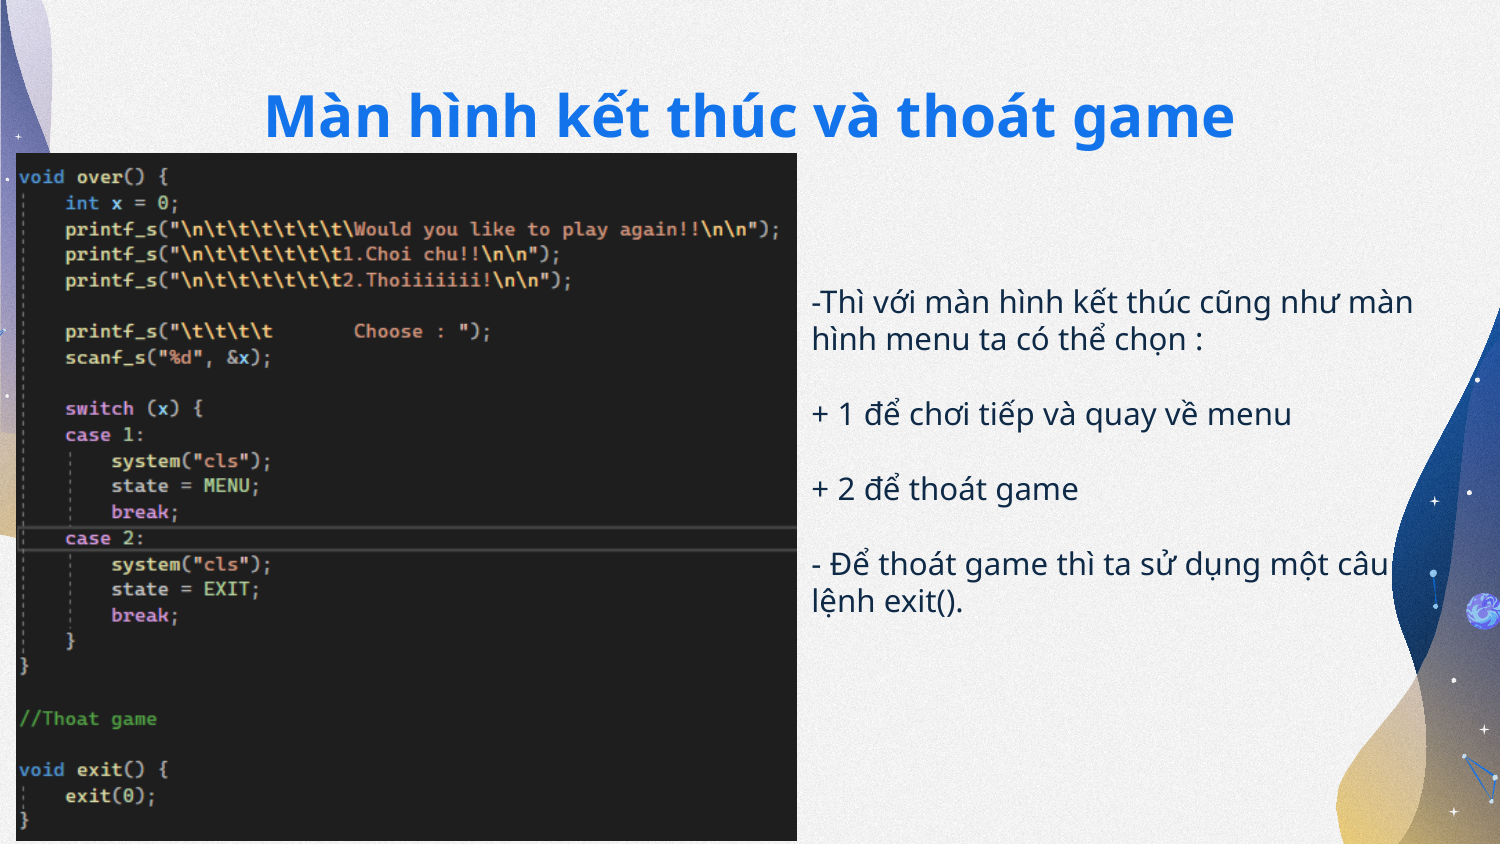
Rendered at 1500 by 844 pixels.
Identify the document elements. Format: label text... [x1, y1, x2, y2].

title Màn hình kết thúc và thoát game [227, 64, 1273, 154]
subtitle -Thì với màn hình kết thúc cũng như màn hình menu ta có thể chọn : + 1 để chơi tiếp và quay về menu + 2 để thoát game - Để thoát game thì ta sử dụng một câu lệnh exit(). [802, 266, 1462, 633]
picture [16, 153, 797, 842]
